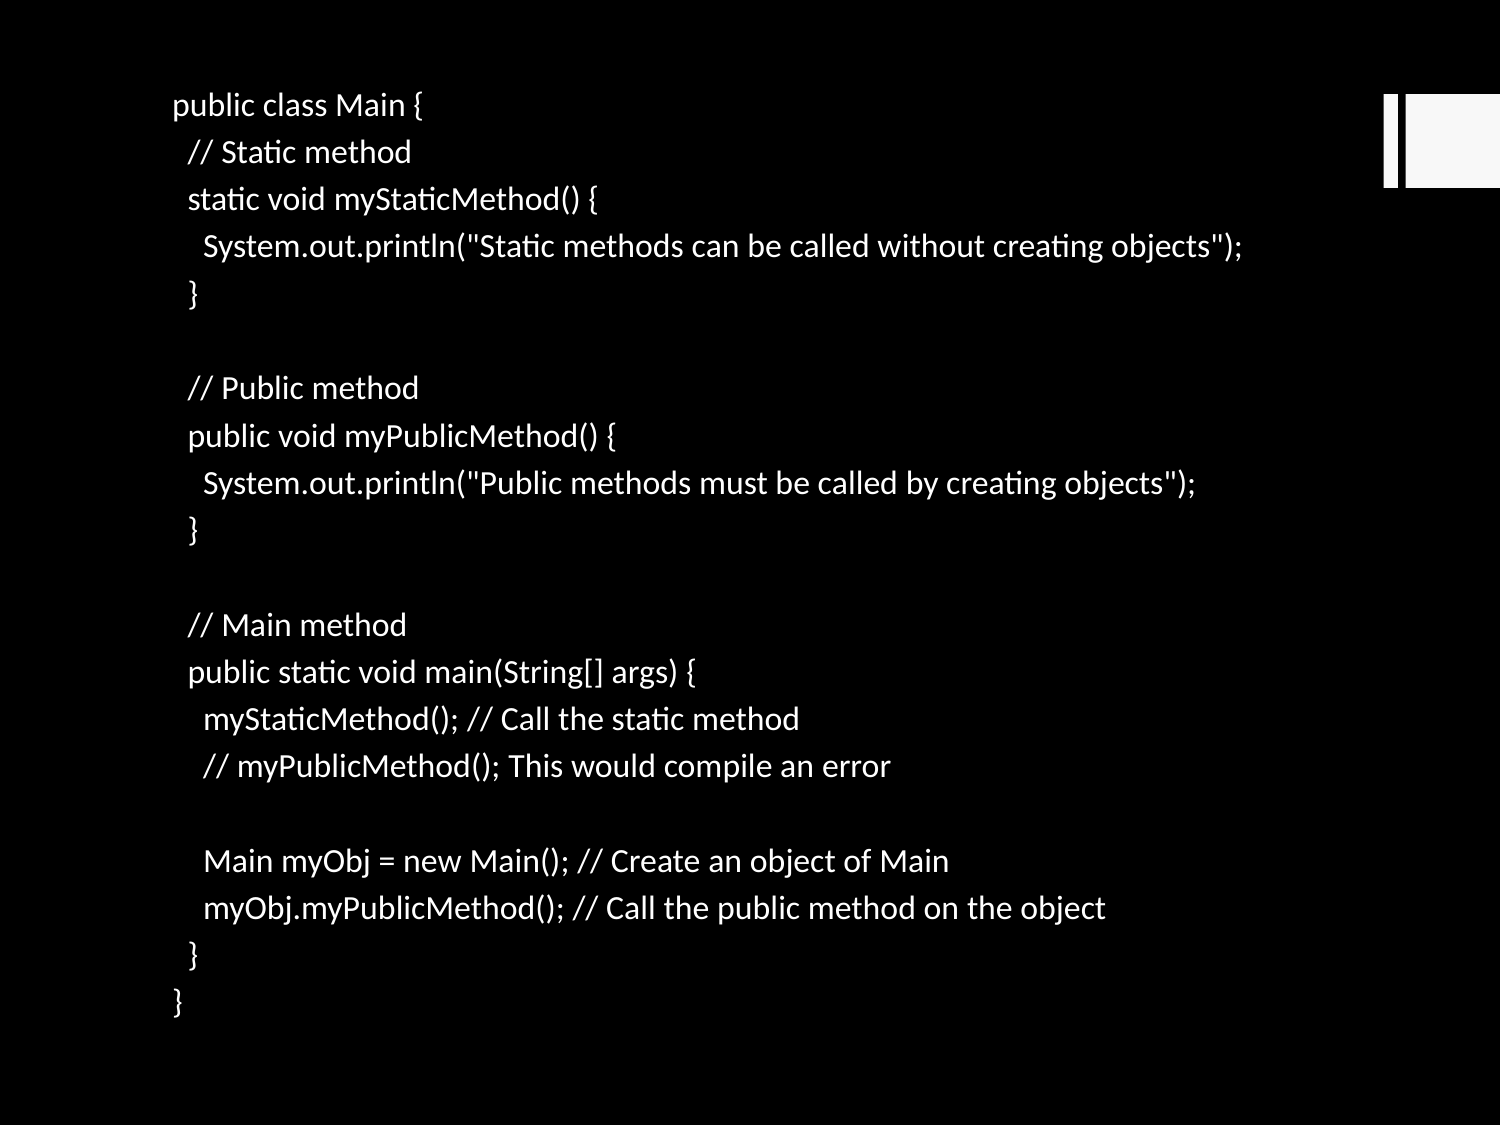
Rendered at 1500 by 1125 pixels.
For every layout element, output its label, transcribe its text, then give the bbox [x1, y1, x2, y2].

list public class Main { // Static method static void myStaticMethod() { System.out.println("Static methods can be called without creating objects"); } // Public method public void myPublicMethod() { System.out.println("Public methods must be called by creating objects"); } // Main method public static void main(String[] args) { myStaticMethod(); // Call the static method // myPublicMethod(); This would compile an error Main myObj = new Main(); // Create an object of Main myObj.myPublicMethod(); // Call the public method on the object } } [150, 75, 1350, 1035]
